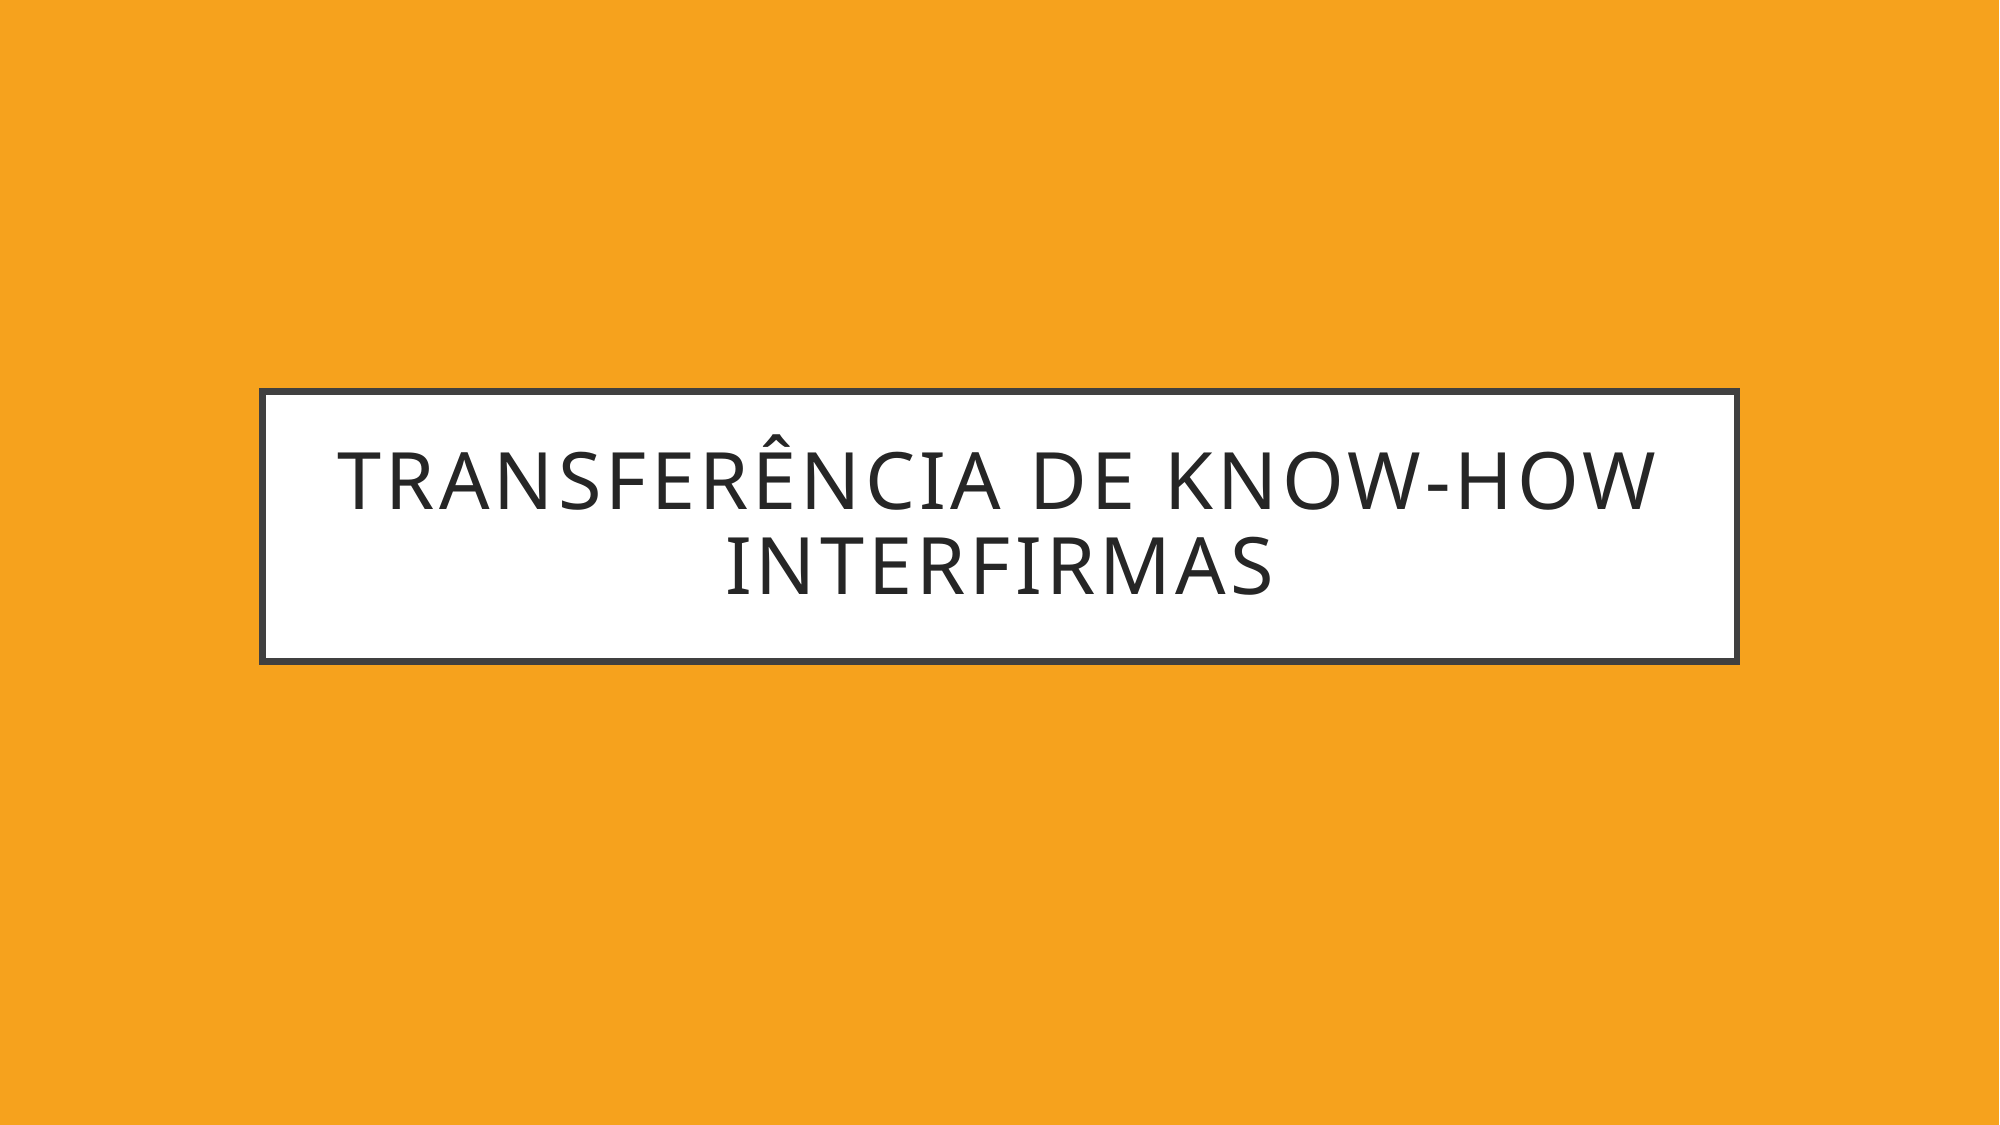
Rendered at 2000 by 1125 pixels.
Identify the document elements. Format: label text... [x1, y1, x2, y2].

title Transferência de Know-how Interfirmas [259, 388, 1740, 665]
